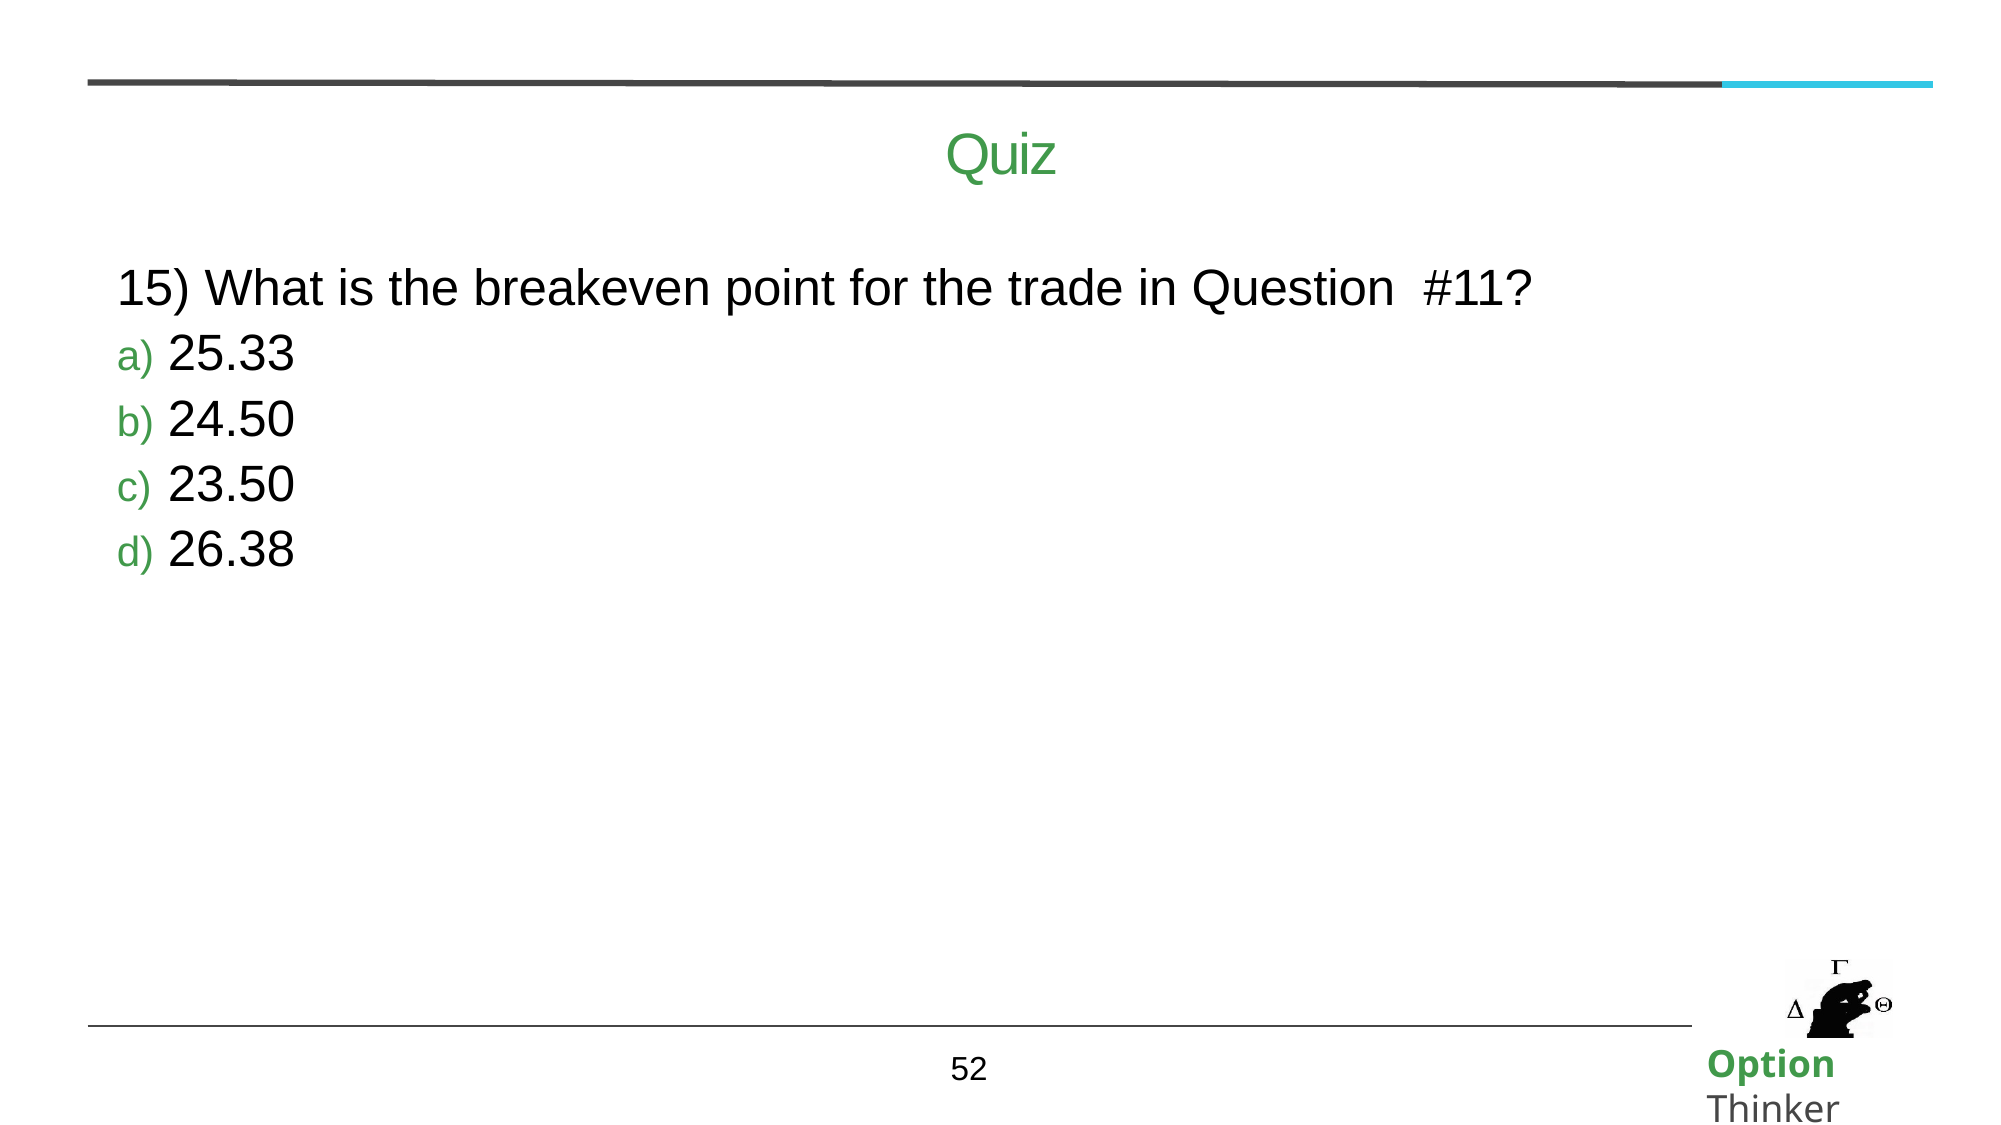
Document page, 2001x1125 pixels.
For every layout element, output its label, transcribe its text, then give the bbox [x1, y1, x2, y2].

picture [1785, 1003, 1893, 1038]
title Quiz [101, 102, 1902, 199]
list 15) What is the breakeven point for the trade in Question #11? 25.33 24.50 23.50 26.38 [101, 247, 1902, 1003]
